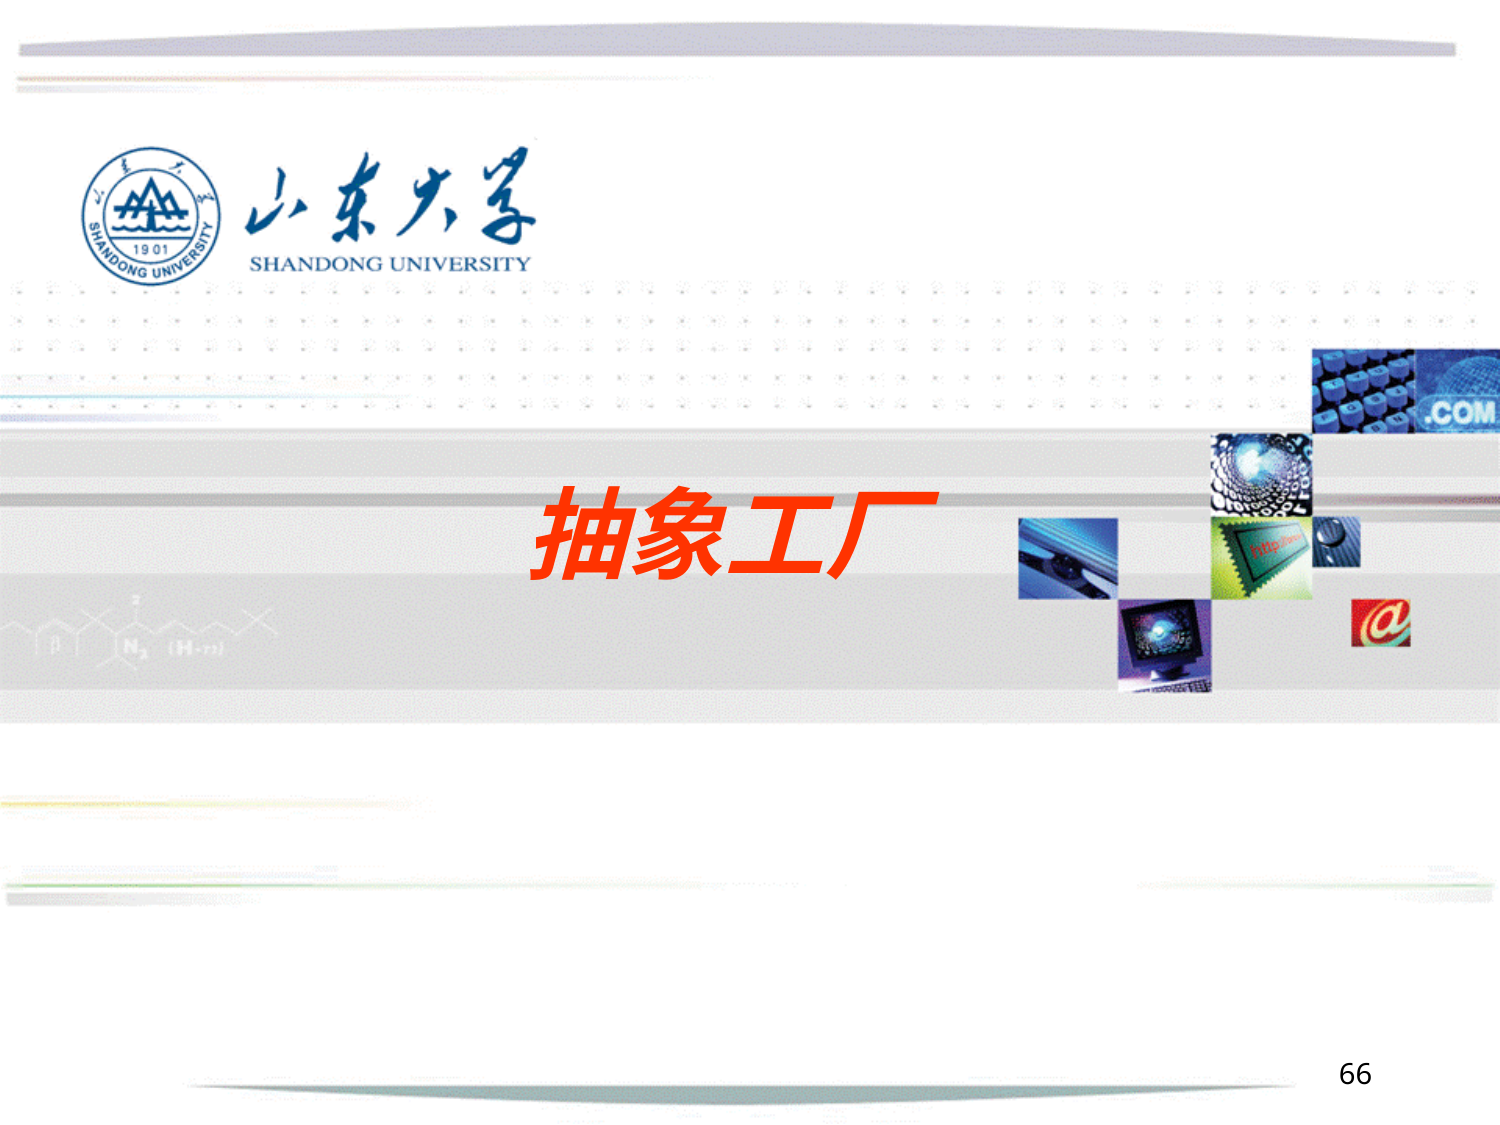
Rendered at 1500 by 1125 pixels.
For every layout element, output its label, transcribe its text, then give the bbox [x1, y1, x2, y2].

slide_number 66 [1074, 1050, 1388, 1125]
picture [0, 1, 1500, 1124]
title 抽象工厂 [87, 437, 1363, 625]
